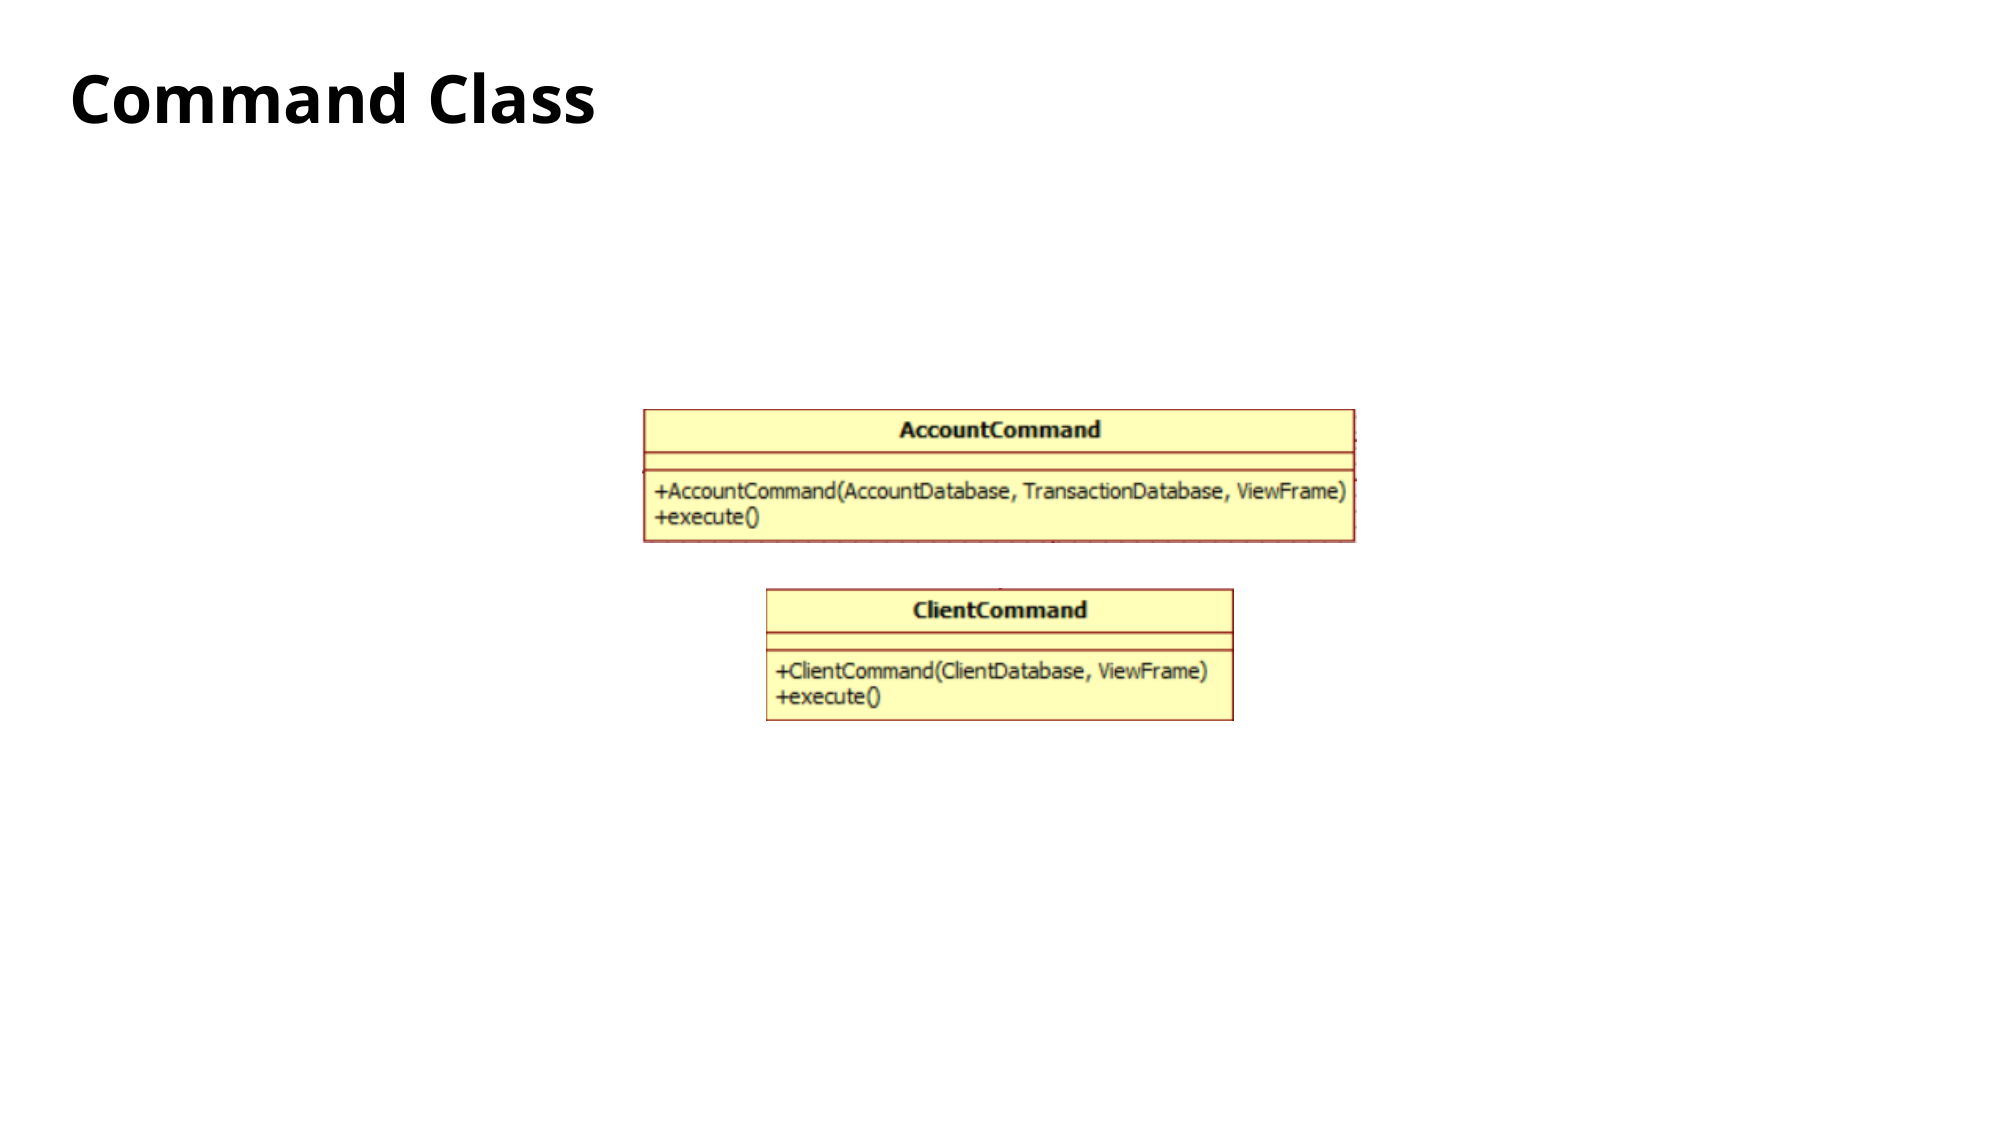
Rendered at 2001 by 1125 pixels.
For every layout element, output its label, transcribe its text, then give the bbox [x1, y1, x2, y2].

picture [642, 409, 1358, 543]
picture [766, 588, 1234, 722]
text_box Command Class [54, 49, 612, 145]
